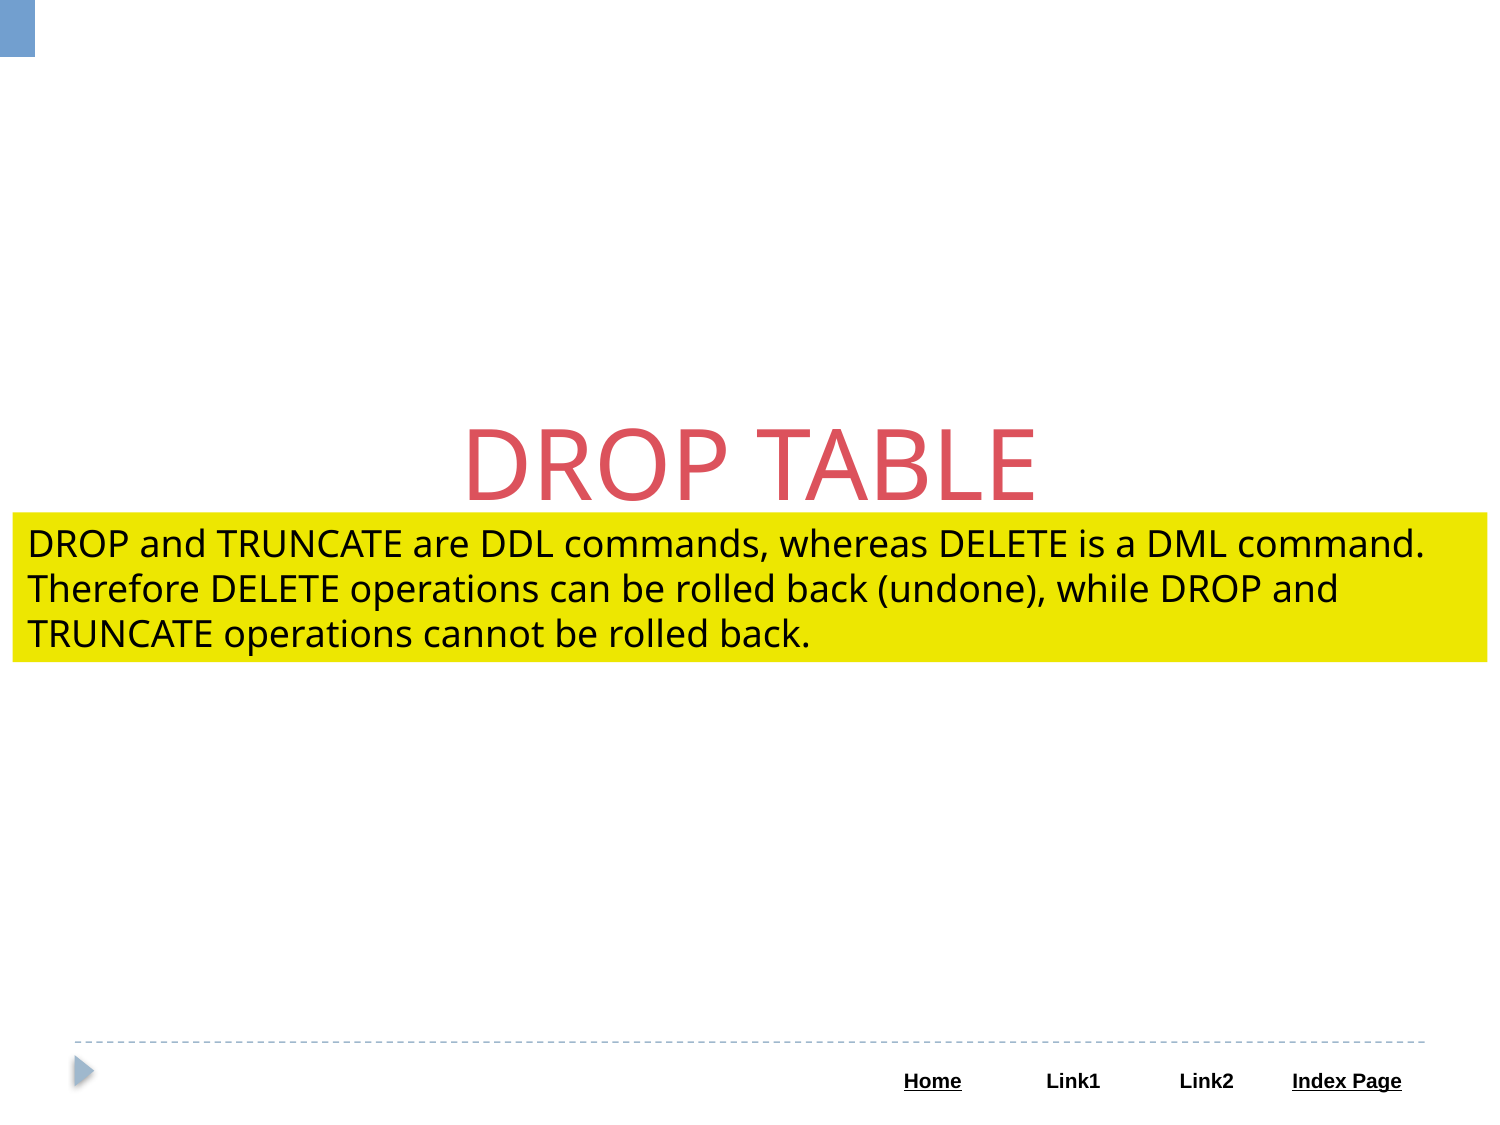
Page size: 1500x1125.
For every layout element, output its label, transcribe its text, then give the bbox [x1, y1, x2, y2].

text_box DROP TABLE [24, 387, 1475, 512]
text_box DROP and TRUNCATE are DDL commands, whereas DELETE is a DML command. Therefore DELETE operations can be rolled back (undone), while DROP and TRUNCATE operations cannot be rolled back. [12, 512, 1488, 663]
